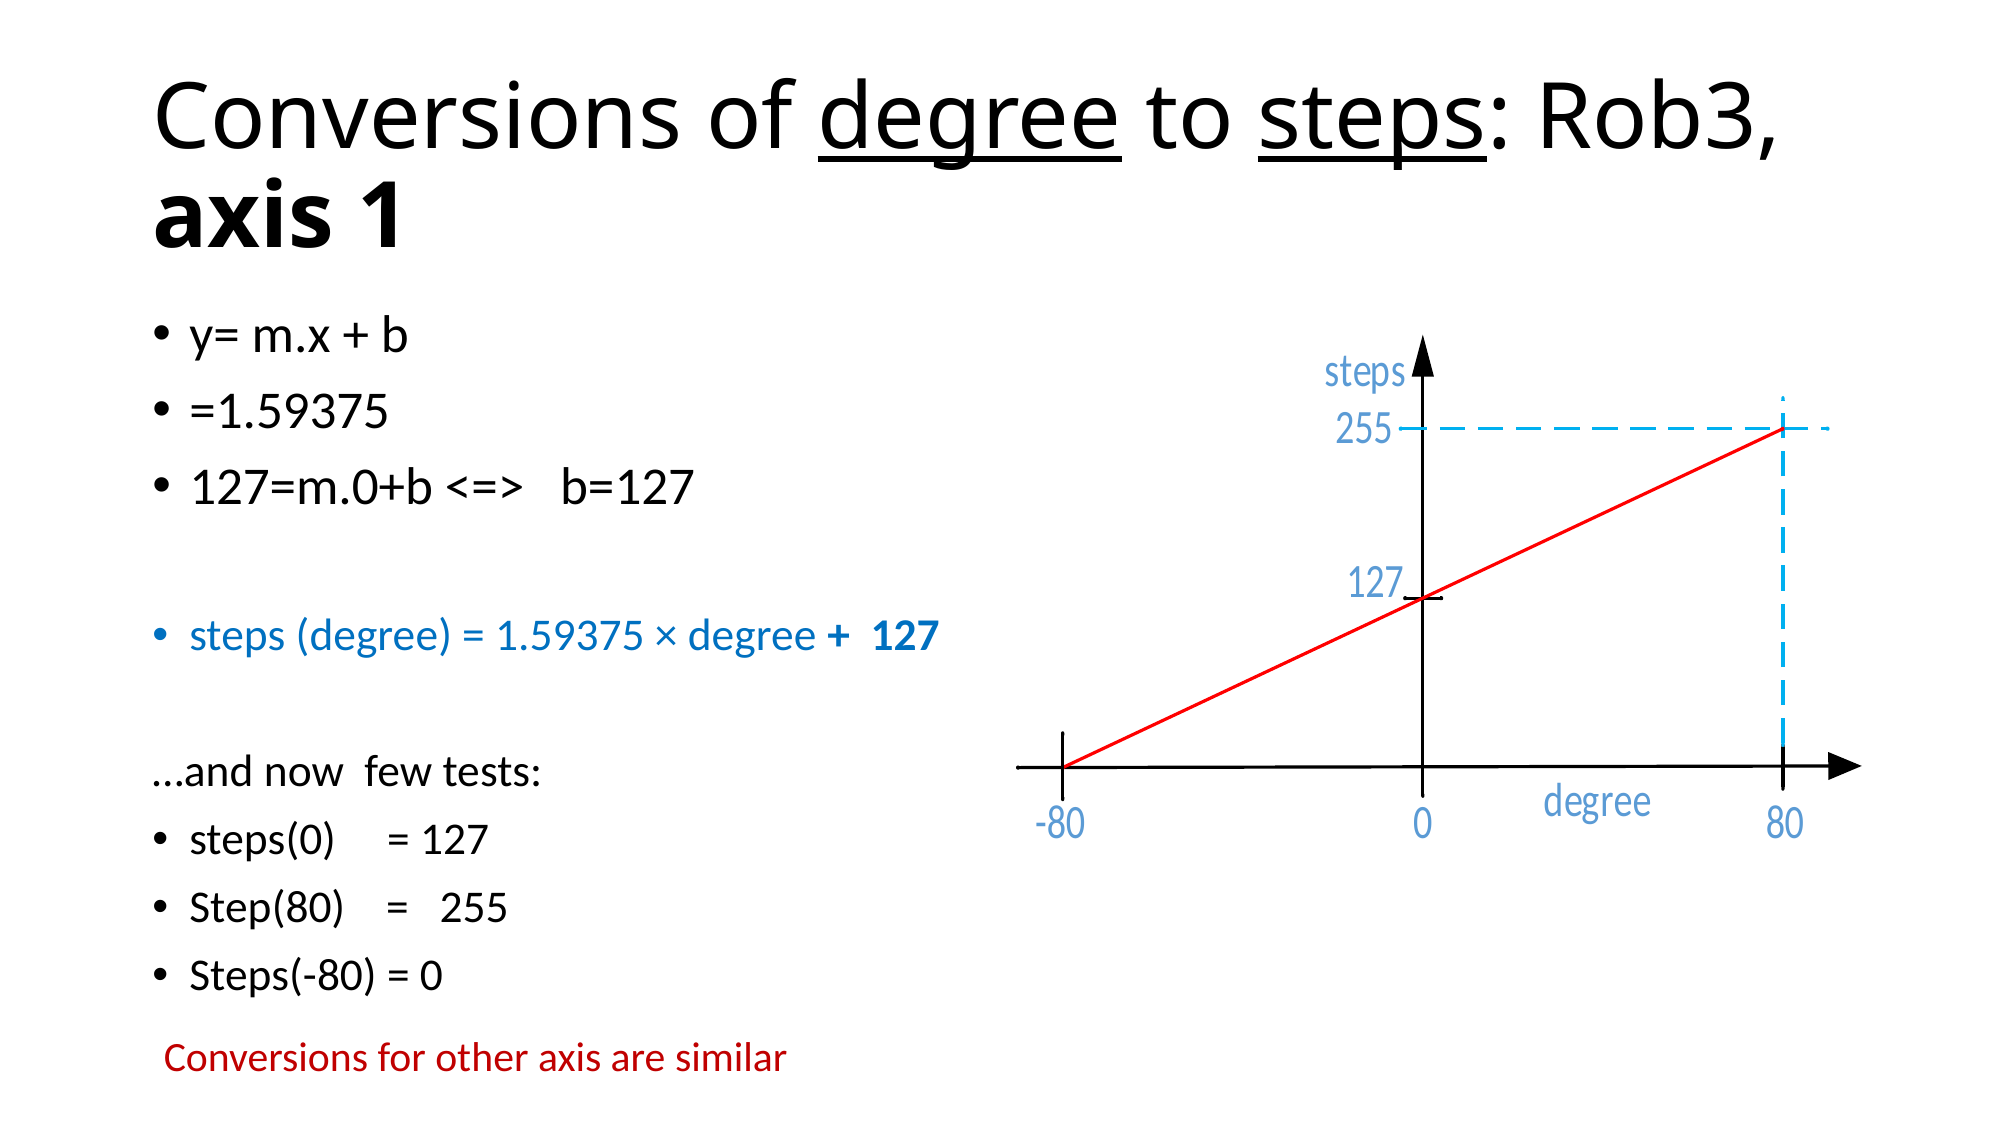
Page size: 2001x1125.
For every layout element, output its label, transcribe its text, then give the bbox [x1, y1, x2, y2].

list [1012, 324, 1863, 877]
title Conversions of degree to steps: Rob3, axis 1 [137, 59, 1863, 278]
text_box Conversions for other axis are similar [148, 1022, 803, 1088]
